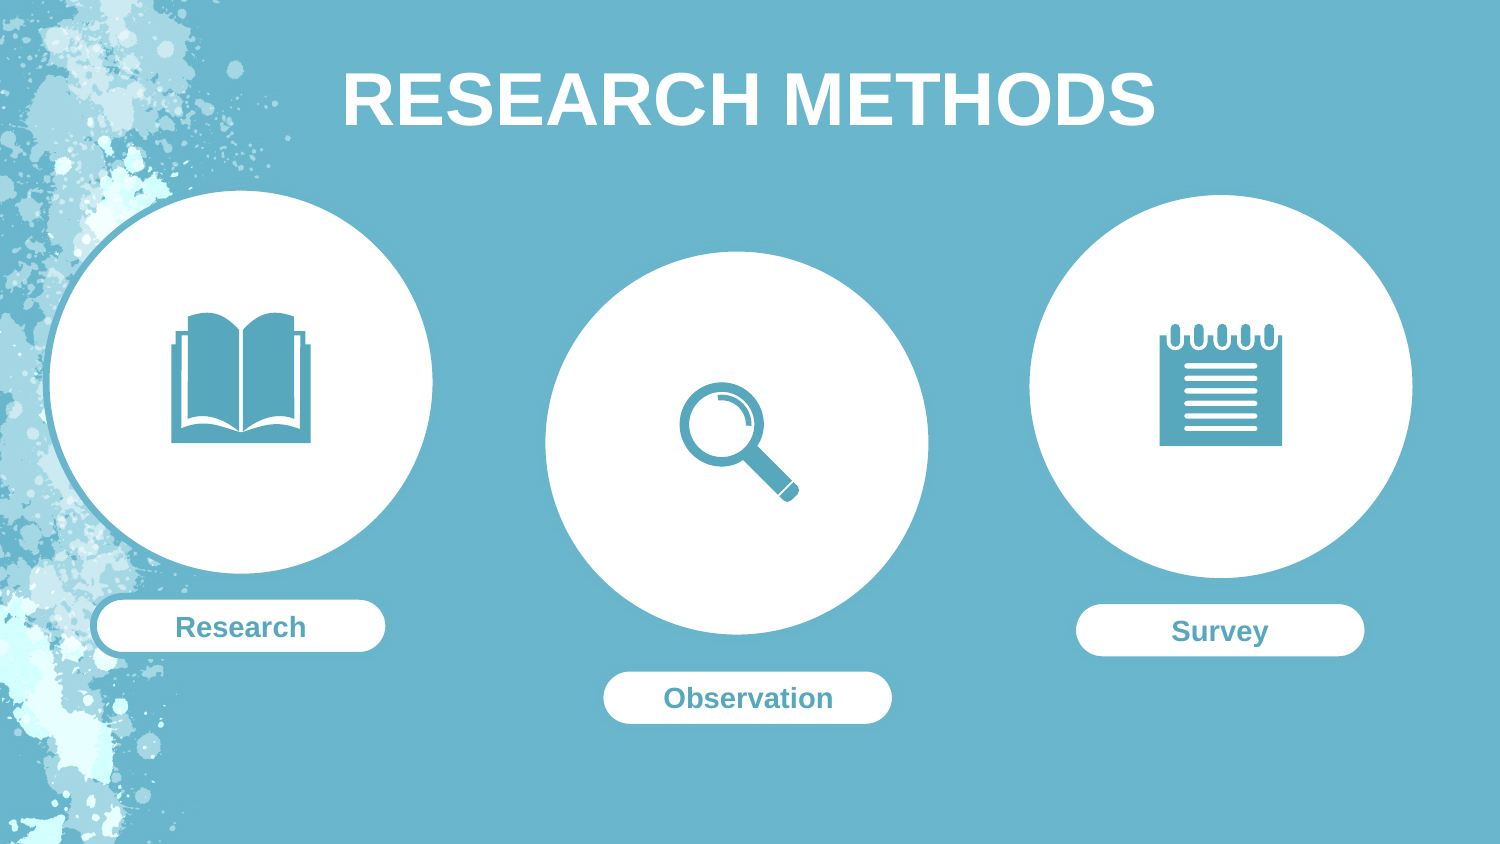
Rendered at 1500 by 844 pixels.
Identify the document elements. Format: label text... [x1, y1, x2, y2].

text_box [91, 594, 391, 658]
text_box [1070, 598, 1371, 662]
text_box Observation [635, 672, 862, 723]
text_box [169, 310, 313, 446]
text_box [1023, 189, 1419, 584]
text_box Survey [1136, 604, 1304, 655]
picture [0, 0, 1500, 844]
text_box [44, 185, 439, 580]
text_box [539, 246, 934, 641]
text_box [597, 666, 898, 730]
text_box [1157, 321, 1285, 449]
text_box Research [157, 600, 325, 651]
text_box [677, 380, 802, 504]
list RESEARCH METHODS [326, 48, 1500, 143]
